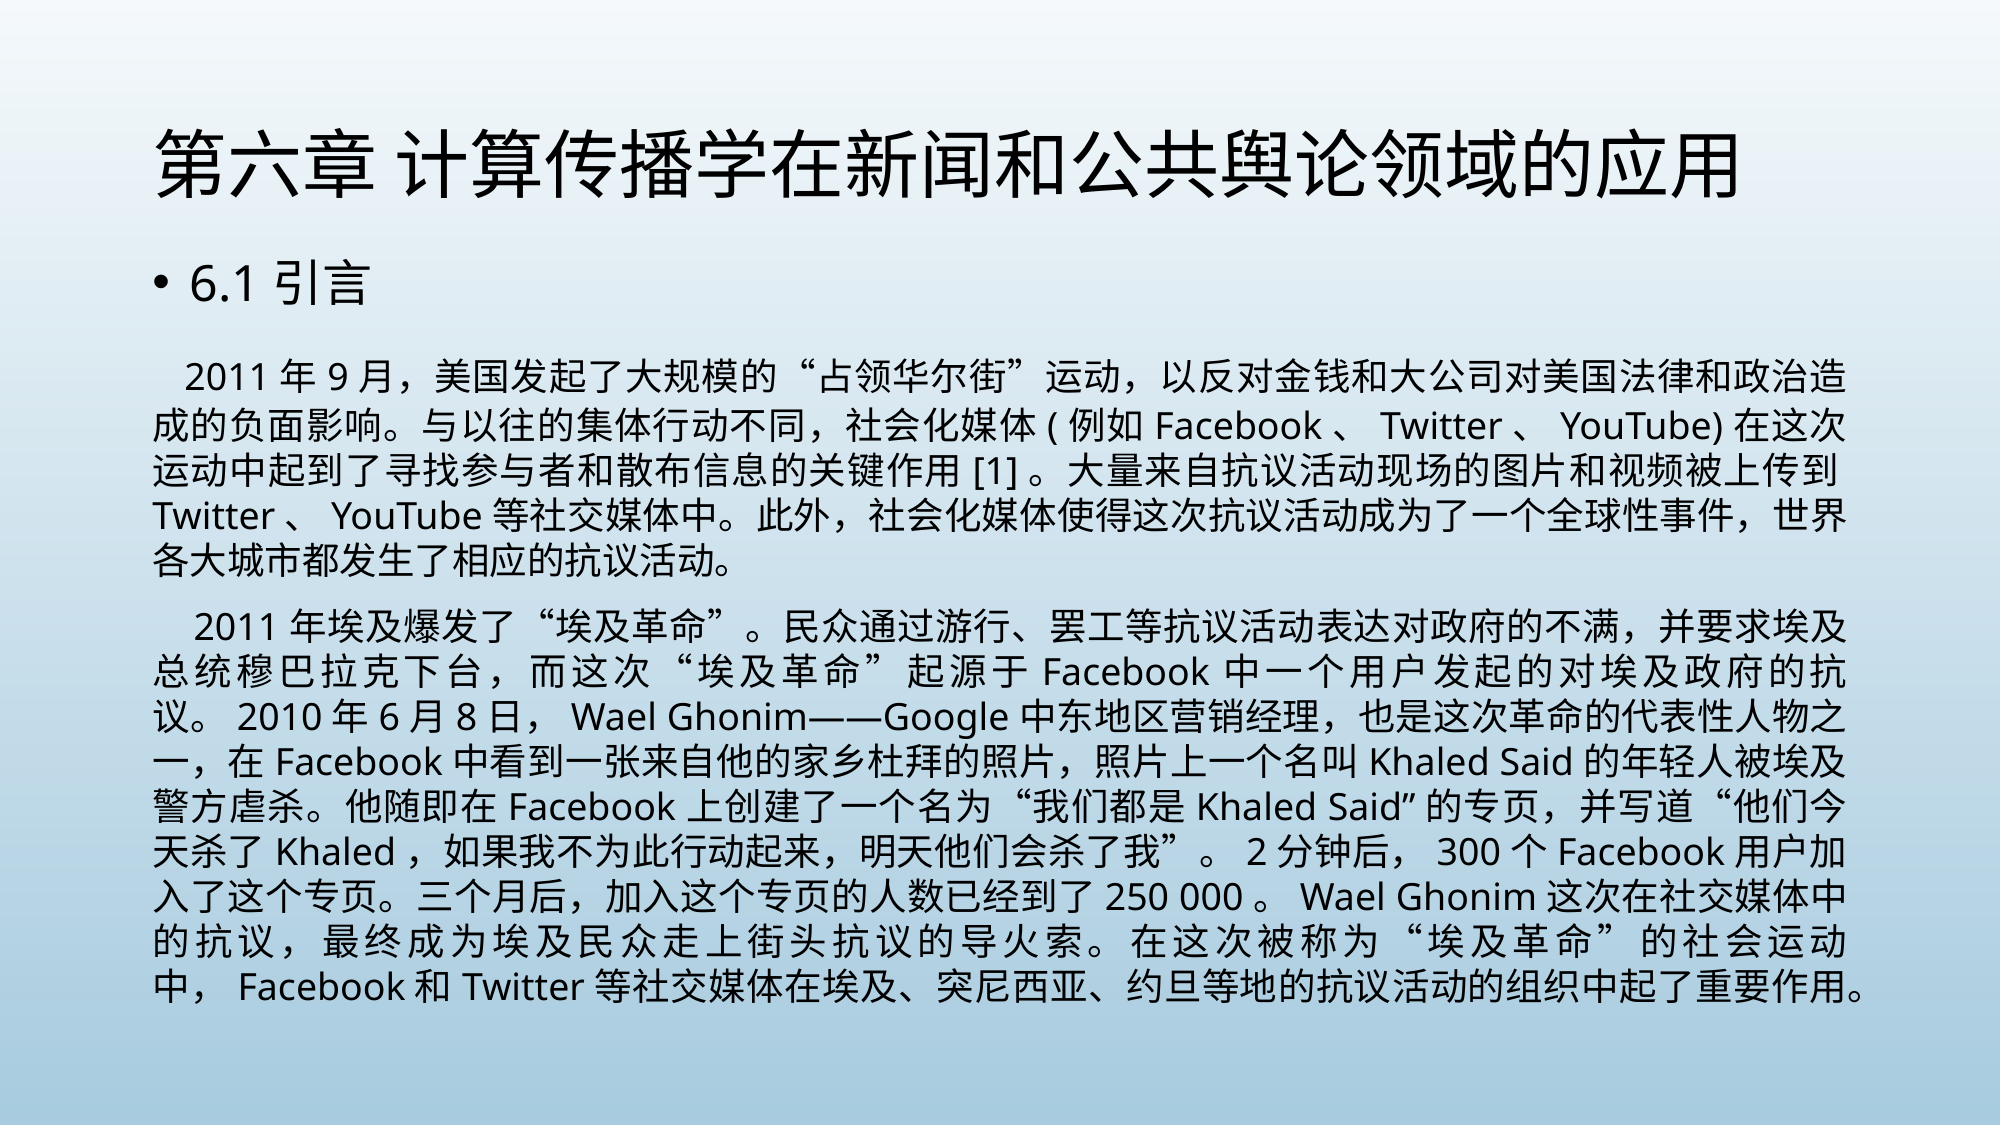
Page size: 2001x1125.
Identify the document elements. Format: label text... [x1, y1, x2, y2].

title 第六章 计算传播学在新闻和公共舆论领域的应用 [137, 59, 1863, 243]
list 6.1引言 2011年9月，美国发起了大规模的“占领华尔街”运动，以反对金钱和大公司对美国法律和政治造成的负面影响。与以往的集体行动不同，社会化媒体(例如Facebook、Twitter、YouTube)在这次运动中起到了寻找参与者和散布信息的关键作用[1]。大量来自抗议活动现场的图片和视频被上传到Twitter、YouTube等社交媒体中。此外，社会化媒体使得这次抗议活动成为了一个全球性事件，世界各大城市都发生了相应的抗议活动。 2011年埃及爆发了“埃及革命”。民众通过游行、罢工等抗议活动表达对政府的不满，并要求埃及总统穆巴拉克下台，而这次“埃及革命”起源于Facebook中一个用户发起的对埃及政府的抗议。2010年6月8日，Wael Ghonim——Google中东地区营销经理，也是这次革命的代表性人物之一，在Facebook中看到一张来自他的家乡杜拜的照片，照片上一个名叫Khaled Said的年轻人被埃及警方虐杀。他随即在Facebook上创建了一个名为“我们都是Khaled Said”的专页，并写道“他们今天杀了Khaled，如果我不为此行动起来，明天他们会杀了我”。2分钟后，300个Facebook用户加入了这个专页。三个月后，加入这个专页的人数已经到了250 000。Wael Ghonim这次在社交媒体中的抗议，最终成为埃及民众走上街头抗议的导火索。在这次被称为“埃及革命”的社会运动中，Facebook和Twitter等社交媒体在埃及、突尼西亚、约旦等地的抗议活动的组织中起了重要作用。 [137, 243, 1863, 1111]
